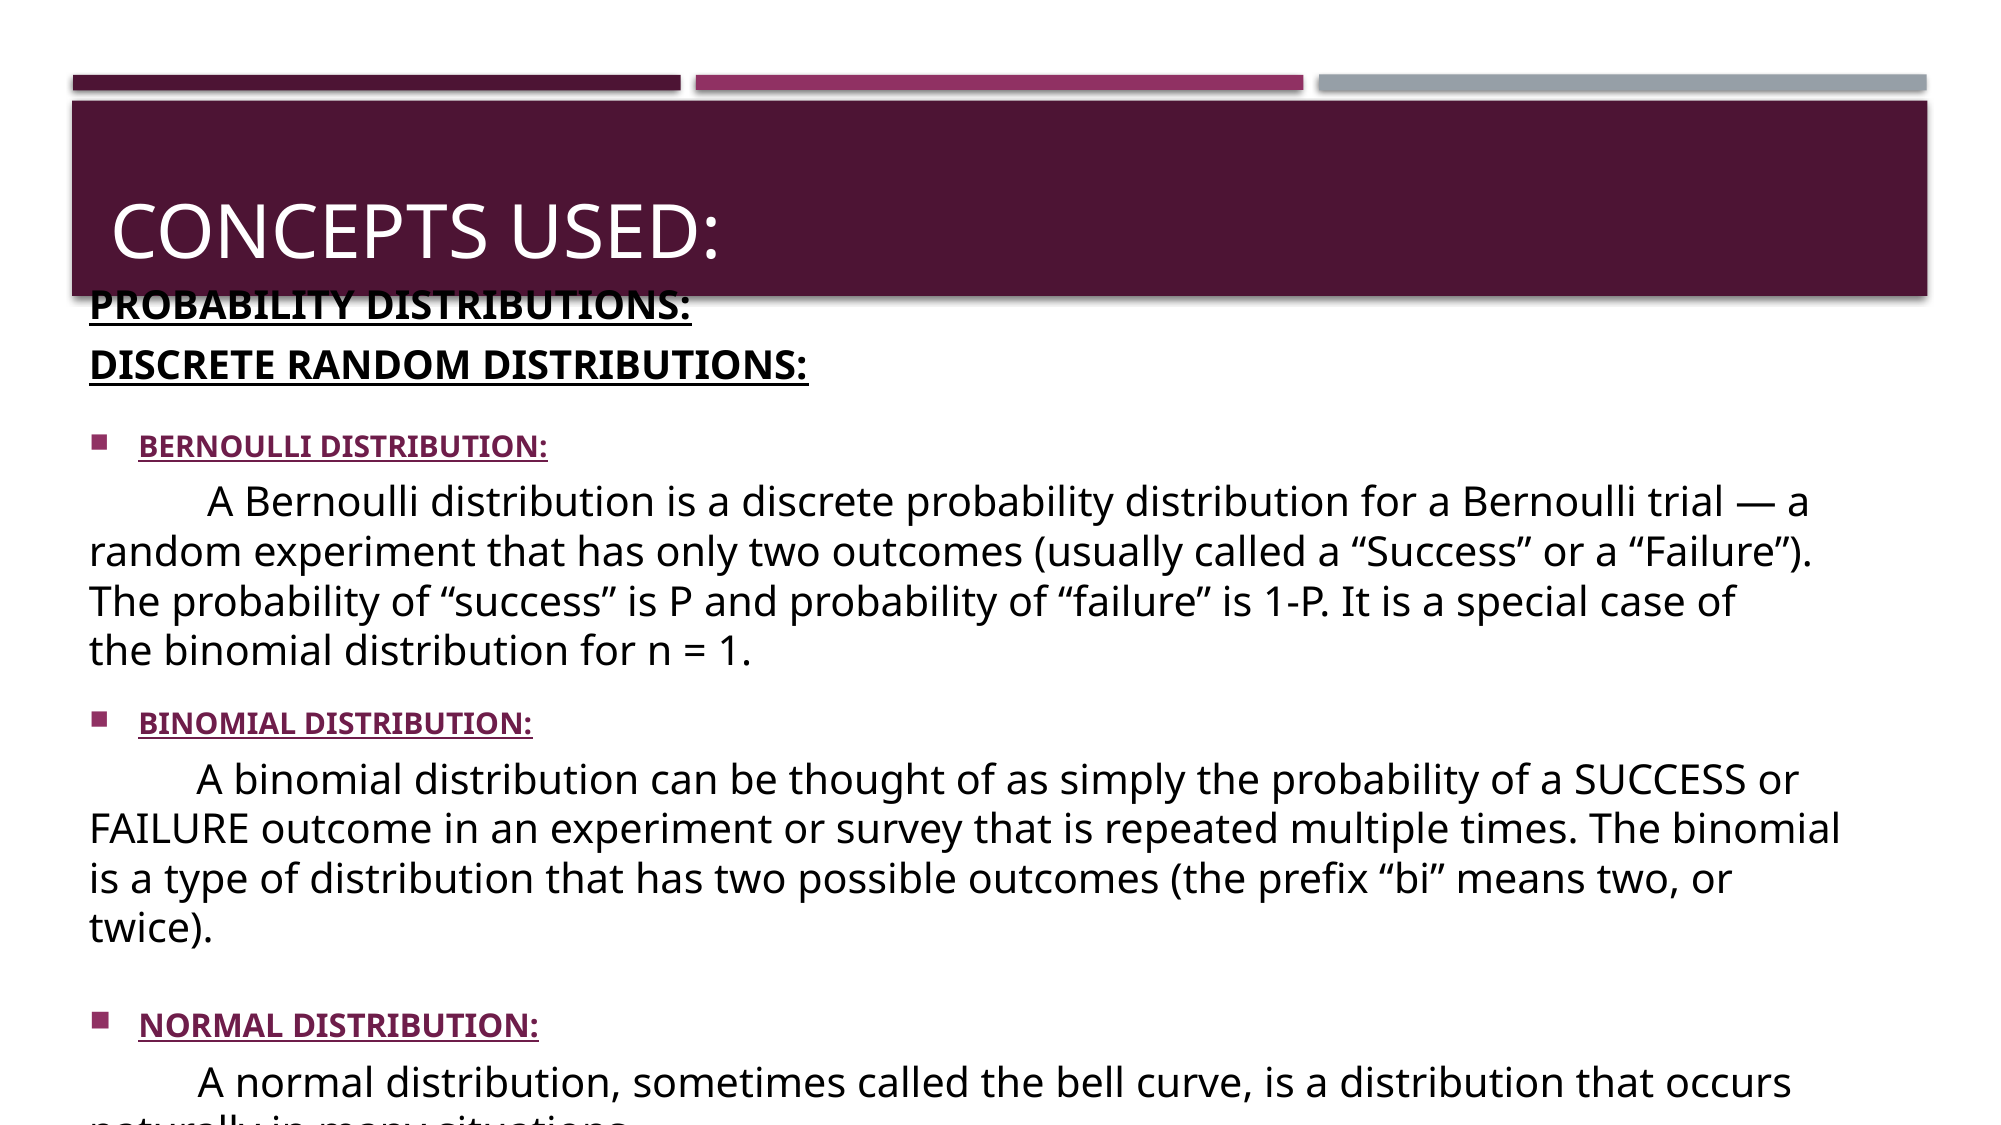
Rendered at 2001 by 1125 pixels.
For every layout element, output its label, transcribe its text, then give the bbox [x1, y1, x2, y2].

list PROBABILITY DISTRIBUTIONS: DISCRETE RANDOM DISTRIBUTIONS: BERNOULLI DISTRIBUTION: A Bernoulli distribution is a discrete probability distribution for a Bernoulli trial — a random experiment that has only two outcomes (usually called a “Success” or a “Failure”). The probability of “success” is P and probability of “failure” is 1-P. It is a special case of the binomial distribution for n = 1. BINOMIAL DISTRIBUTION: A binomial distribution can be thought of as simply the probability of a SUCCESS or FAILURE outcome in an experiment or survey that is repeated multiple times. The binomial is a type of distribution that has two possible outcomes (the prefix “bi” means two, or twice). NORMAL DISTRIBUTION: A normal distribution, sometimes called the bell curve, is a distribution that occurs naturally in many situations. [73, 234, 1884, 1125]
title CONCEPTS USED: [95, 115, 1905, 282]
